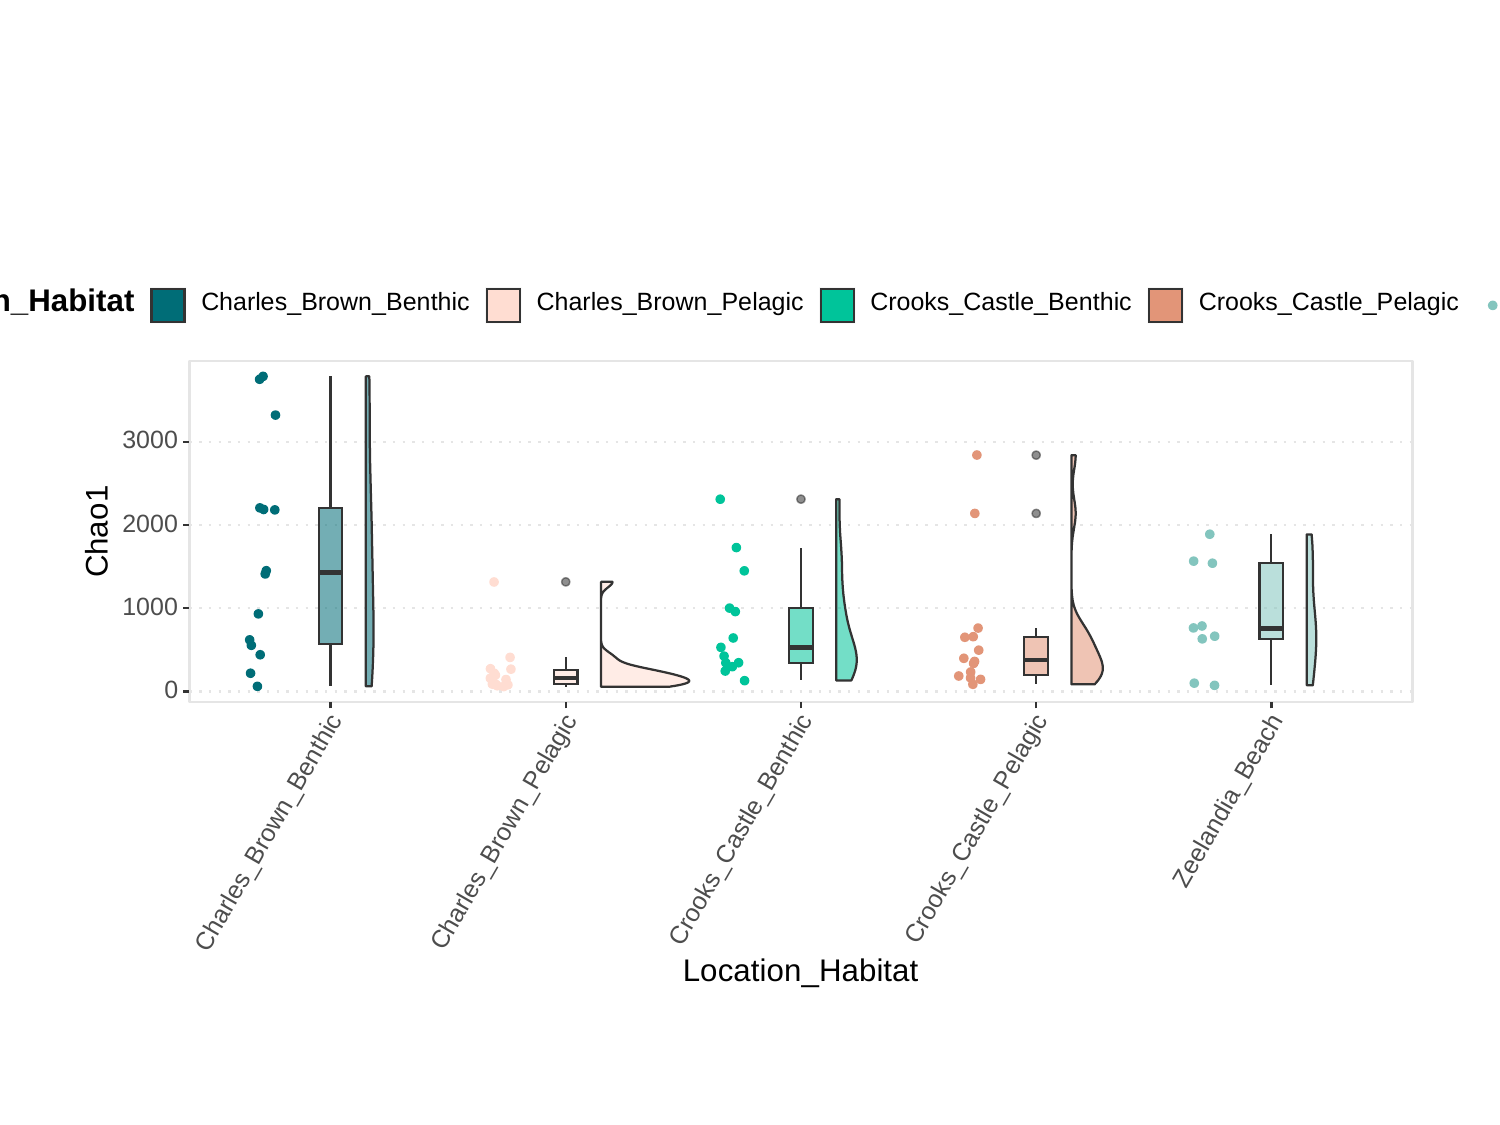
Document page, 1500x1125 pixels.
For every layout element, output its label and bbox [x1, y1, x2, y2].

text_box [74, 262, 1426, 1006]
